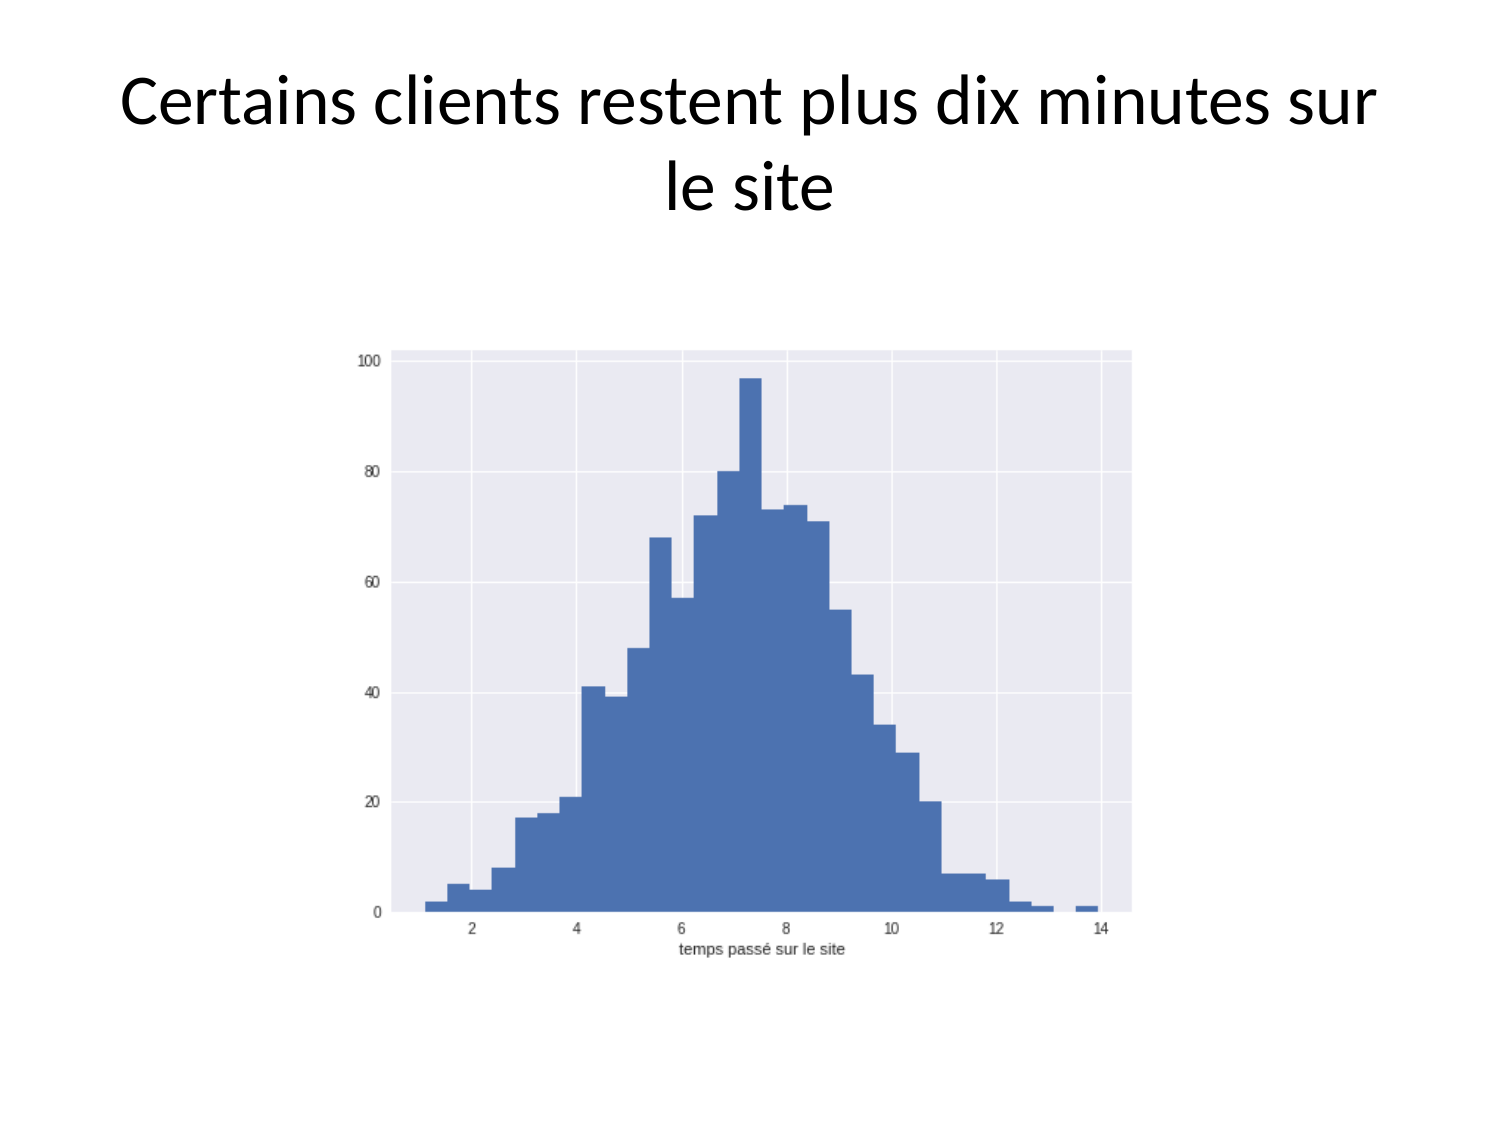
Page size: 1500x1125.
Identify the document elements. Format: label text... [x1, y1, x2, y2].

title Certains clients restent plus dix minutes sur le site [75, 45, 1425, 233]
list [272, 262, 1228, 1006]
